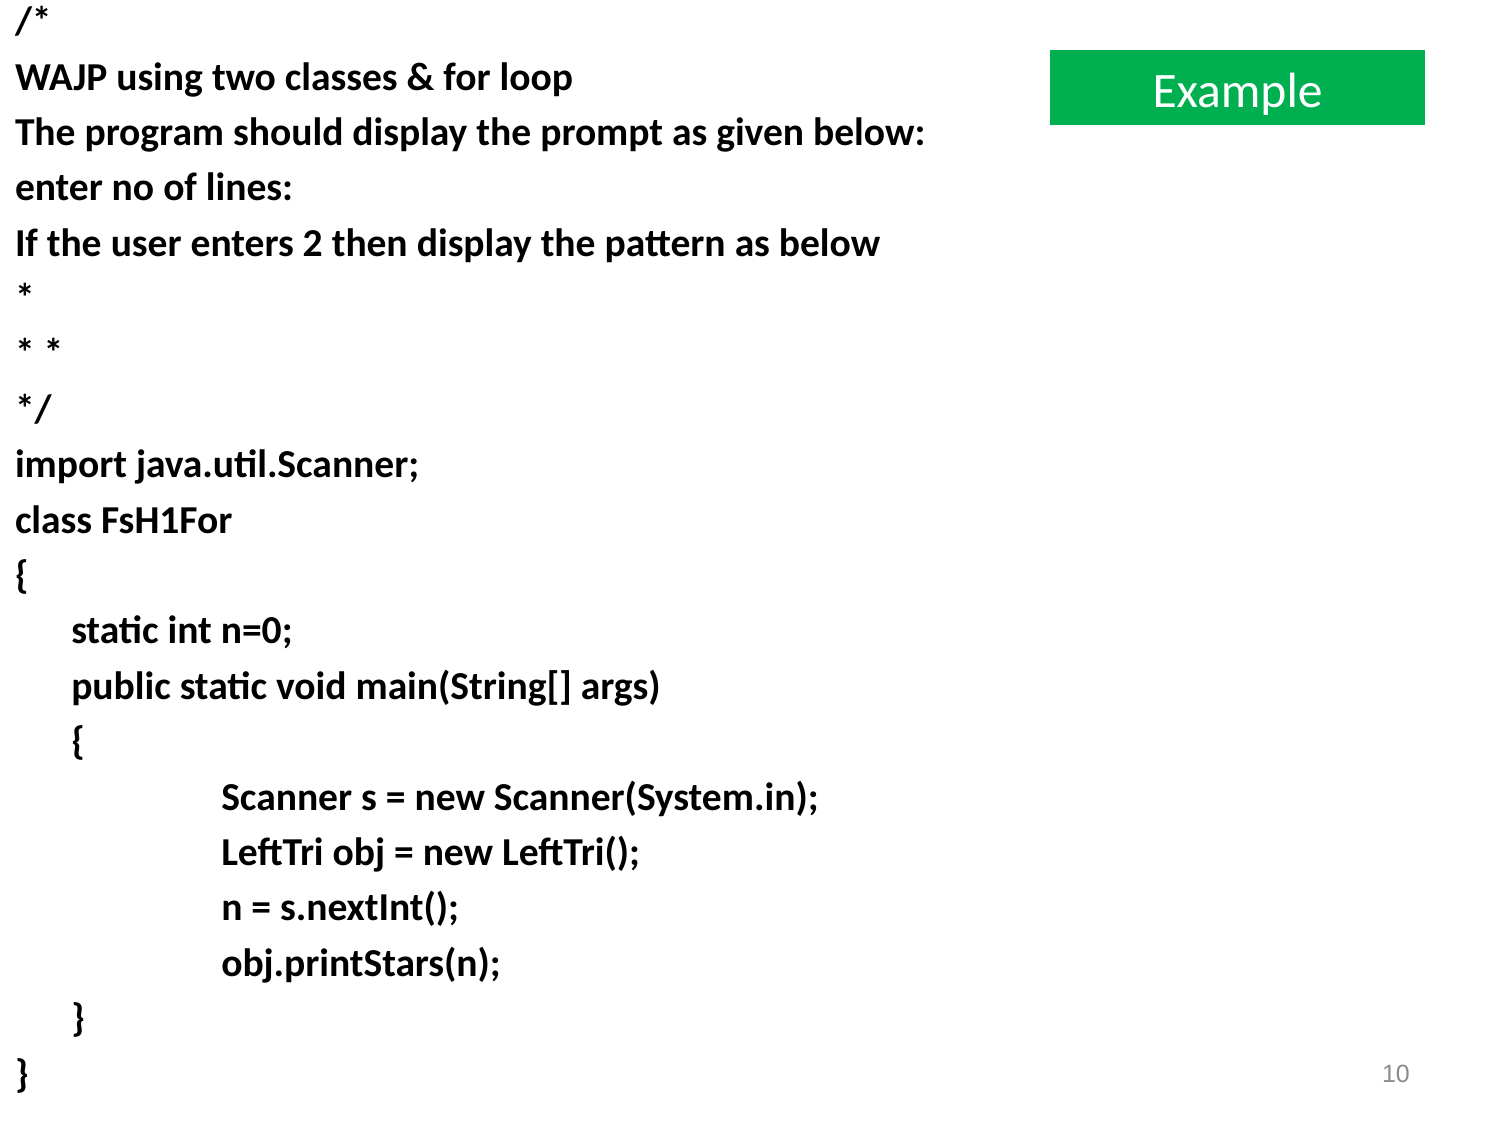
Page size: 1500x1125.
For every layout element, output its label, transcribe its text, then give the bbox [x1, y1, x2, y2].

list /* WAJP using two classes & for loop The program should display the prompt as given below: enter no of lines: If the user enters 2 then display the pattern as below * * * */ import java.util.Scanner; class FsH1For { static int n=0; public static void main(String[] args) { Scanner s = new Scanner(System.in); LeftTri obj = new LeftTri(); n = s.nextInt(); obj.printStars(n); } } [0, 0, 1500, 938]
slide_number 10 [1074, 1042, 1425, 1103]
